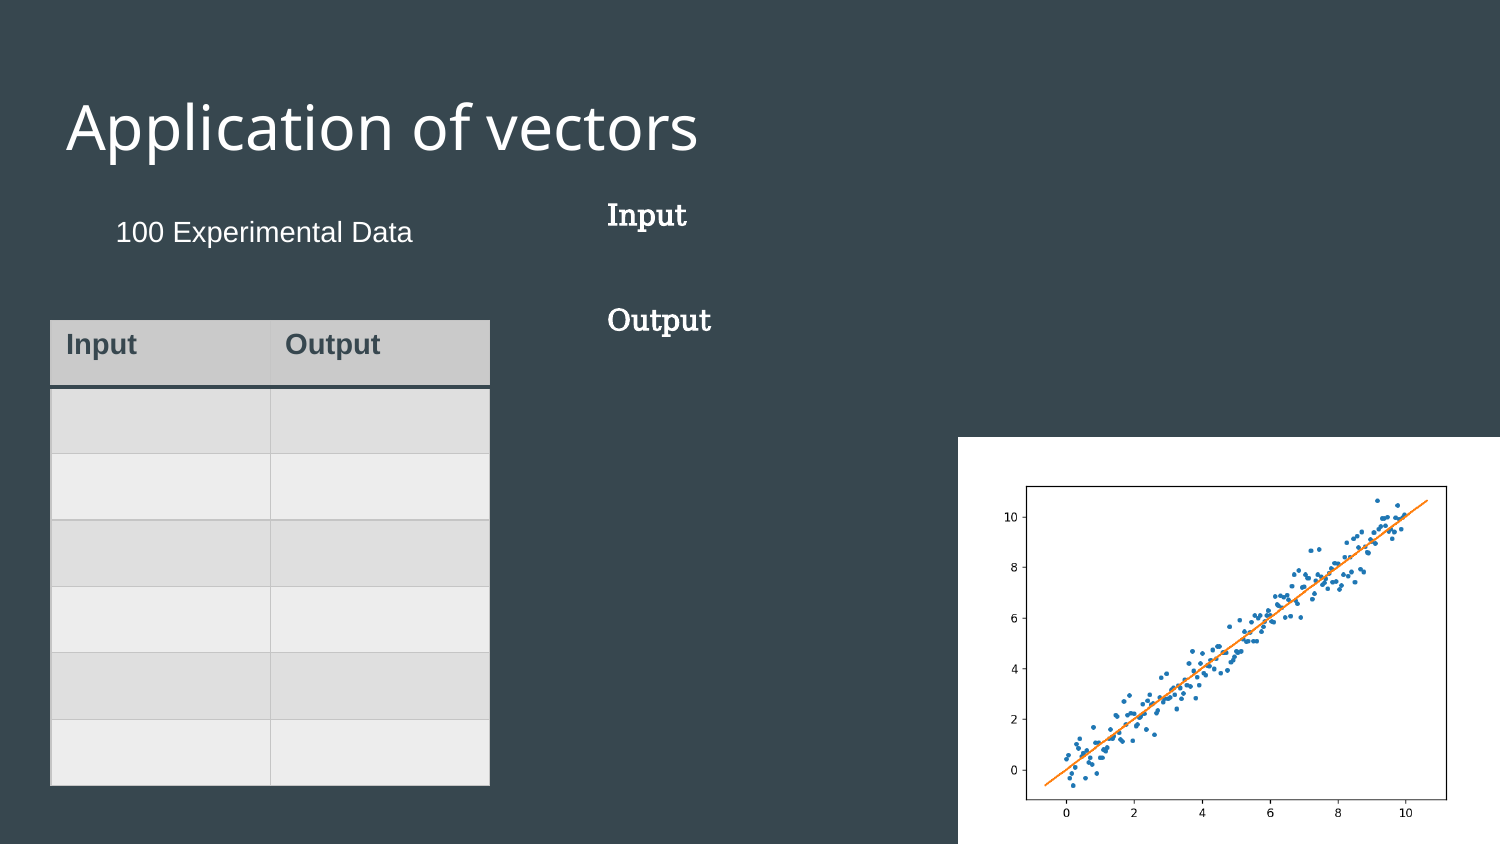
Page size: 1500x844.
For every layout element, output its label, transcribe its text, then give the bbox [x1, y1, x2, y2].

text_box 100 Experimental Data [100, 205, 547, 256]
title Application of vectors [51, 72, 1449, 167]
picture [958, 437, 1500, 844]
